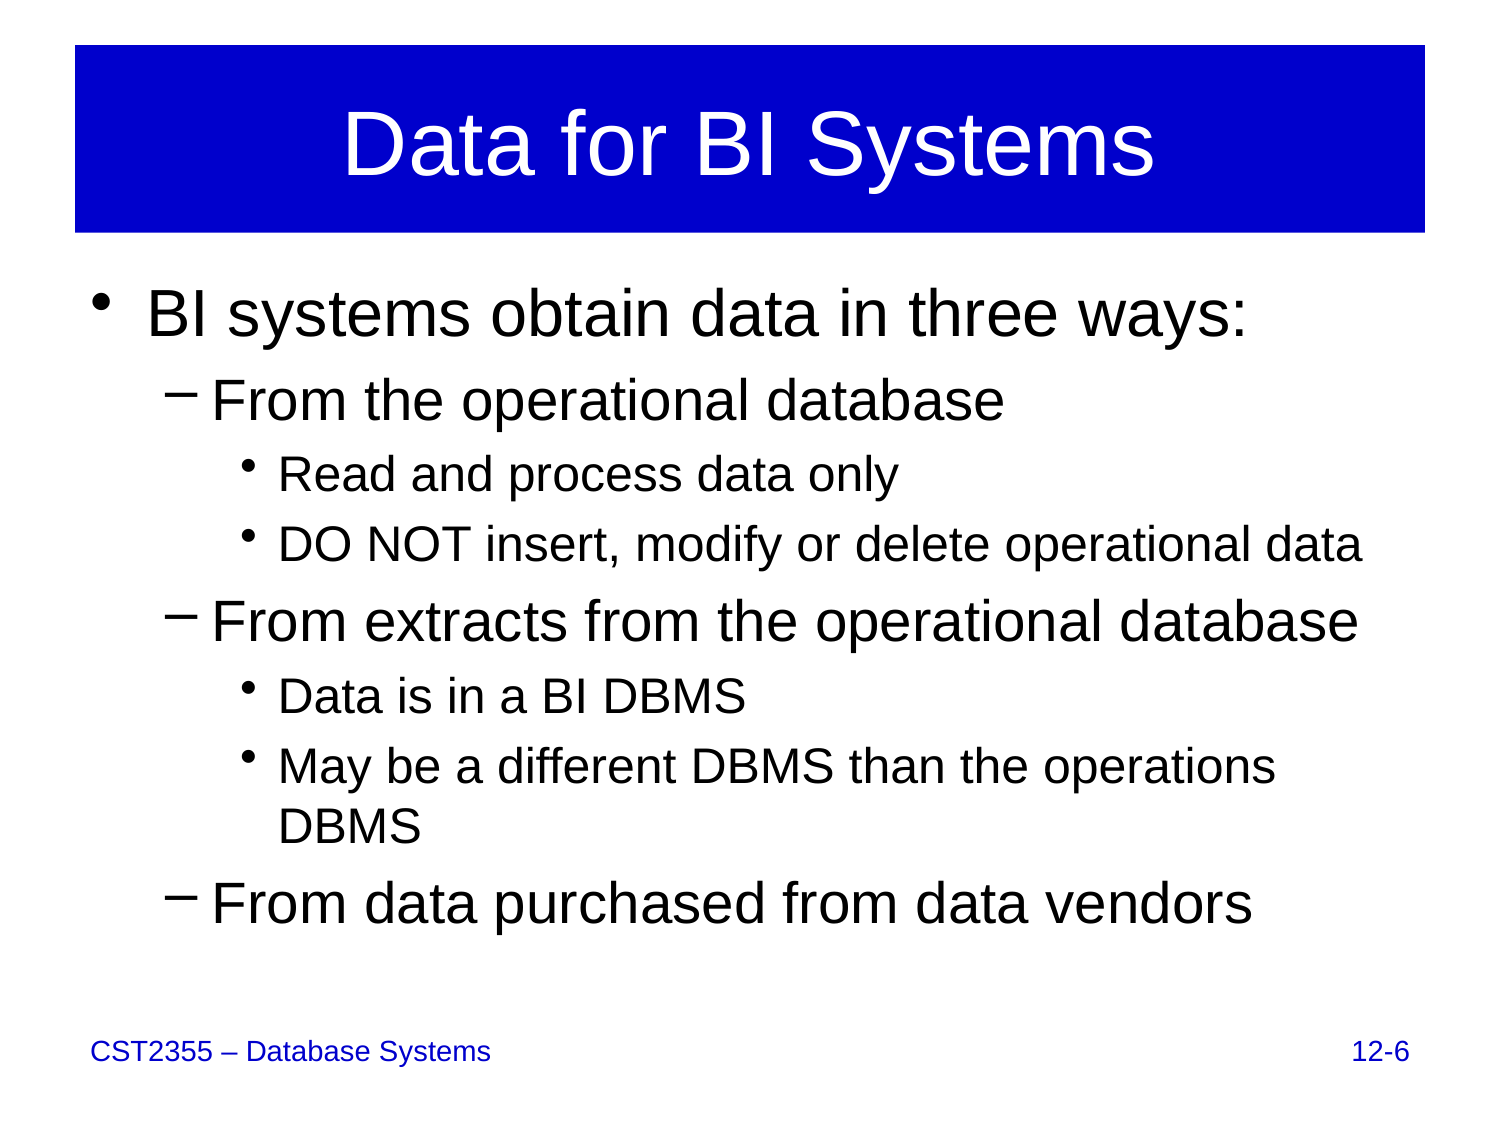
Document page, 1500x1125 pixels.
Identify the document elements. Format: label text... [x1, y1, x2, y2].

list BI systems obtain data in three ways: From the operational database Read and process data only DO NOT insert, modify or delete operational data From extracts from the operational database Data is in a BI DBMS May be a different DBMS than the operations DBMS From data purchased from data vendors [75, 262, 1425, 1005]
footer CST2355 – Database Systems [74, 1024, 976, 1104]
title Data for BI Systems [75, 45, 1425, 233]
slide_number 12-6 [1074, 1024, 1426, 1103]
